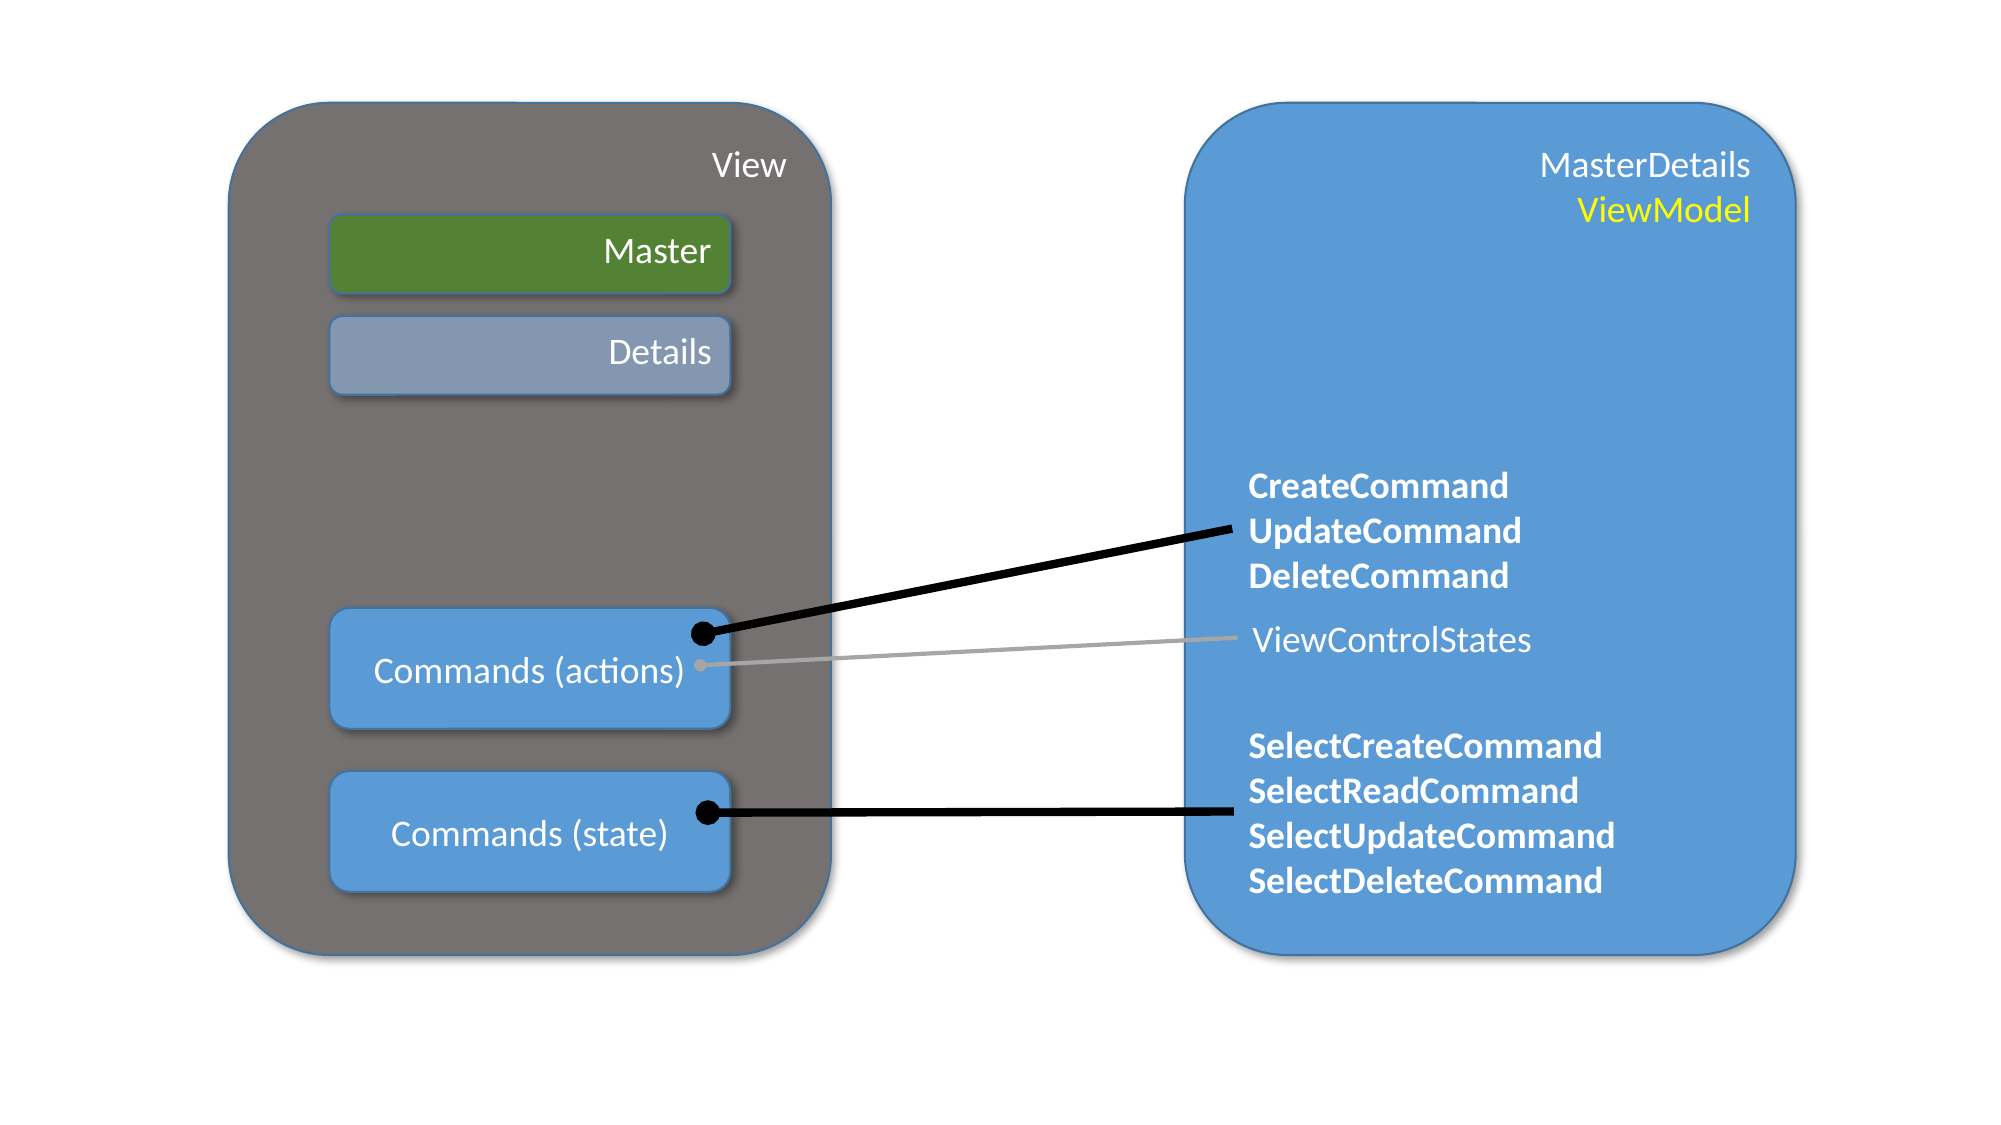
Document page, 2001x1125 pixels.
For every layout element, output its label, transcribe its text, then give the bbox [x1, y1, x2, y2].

text_box SelectCreateCommand SelectReadCommand SelectUpdateCommand SelectDeleteCommand [1233, 714, 1632, 909]
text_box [703, 528, 1233, 634]
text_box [700, 638, 1233, 666]
text_box Details [328, 314, 732, 396]
text_box MasterDetails ViewModel [1183, 101, 1797, 957]
text_box View [227, 101, 832, 957]
text_box Master [328, 213, 732, 295]
text_box ViewControlStates [1237, 607, 1548, 668]
text_box CreateCommand UpdateCommand DeleteCommand [1233, 453, 1538, 603]
text_box Commands (actions) [328, 606, 732, 730]
text_box Commands (state) [328, 769, 732, 893]
